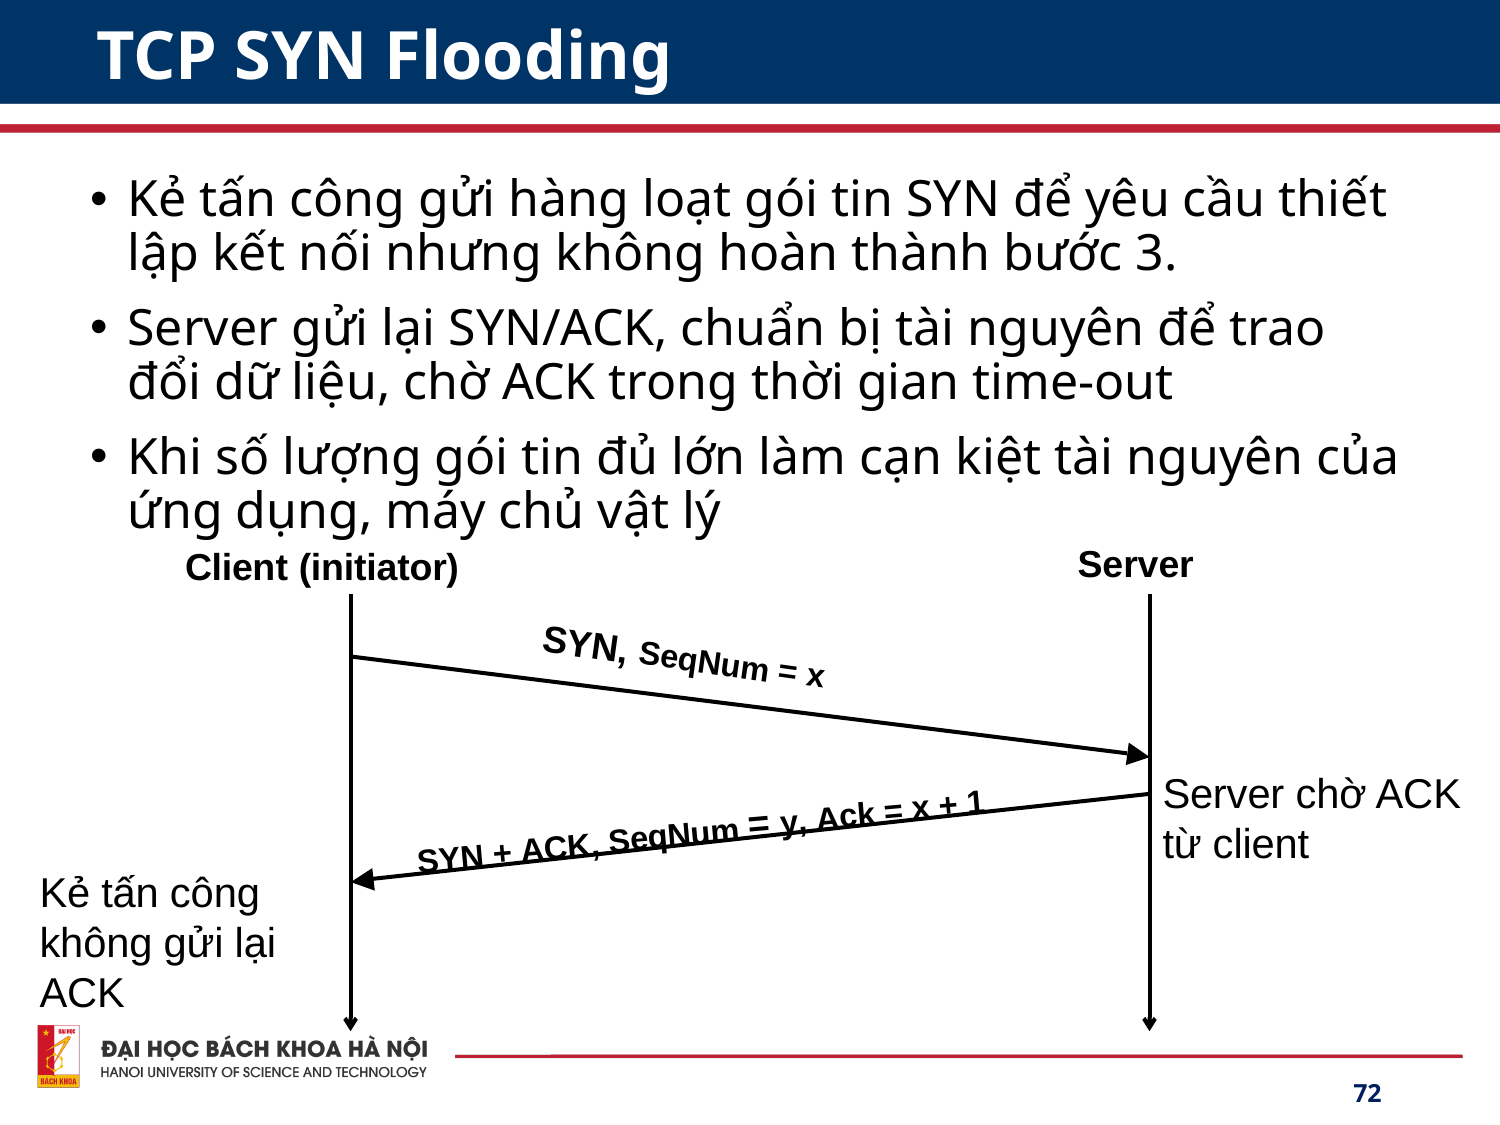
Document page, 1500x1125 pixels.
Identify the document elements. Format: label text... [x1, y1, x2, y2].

text_box Kẻ tấn công không gửi lại ACK [37, 865, 311, 1016]
slide_number 72 [1059, 1064, 1397, 1125]
text_box [1125, 742, 1150, 766]
text_box [1142, 794, 1157, 1032]
text_box Server chờ ACK từ client [1160, 766, 1469, 867]
picture [0, 104, 1500, 1125]
text_box Client (initiator) [183, 542, 465, 588]
text_box [350, 868, 375, 891]
list Kẻ tấn công gửi hàng loạt gói tin SYN để yêu cầu thiết lập kết nối nhưng không hoàn thành bước 3. Server gửi lại SYN/ACK, chuẩn bị tài nguyên để trao đổi dữ liệu, chờ ACK trong thời gian time-out Khi số lượng gói tin đủ lớn làm cạn kiệt tài nguyên của ứng dụng, máy chủ vật lý [75, 166, 1425, 581]
text_box [343, 883, 358, 1032]
text_box SYN, SeqNum = x [539, 621, 860, 708]
title TCP SYN Flooding [81, 11, 1397, 104]
text_box Server [1075, 540, 1197, 586]
text_box SYN + ACK, SeqNum = y, Ack = x + 1 [412, 753, 1074, 880]
